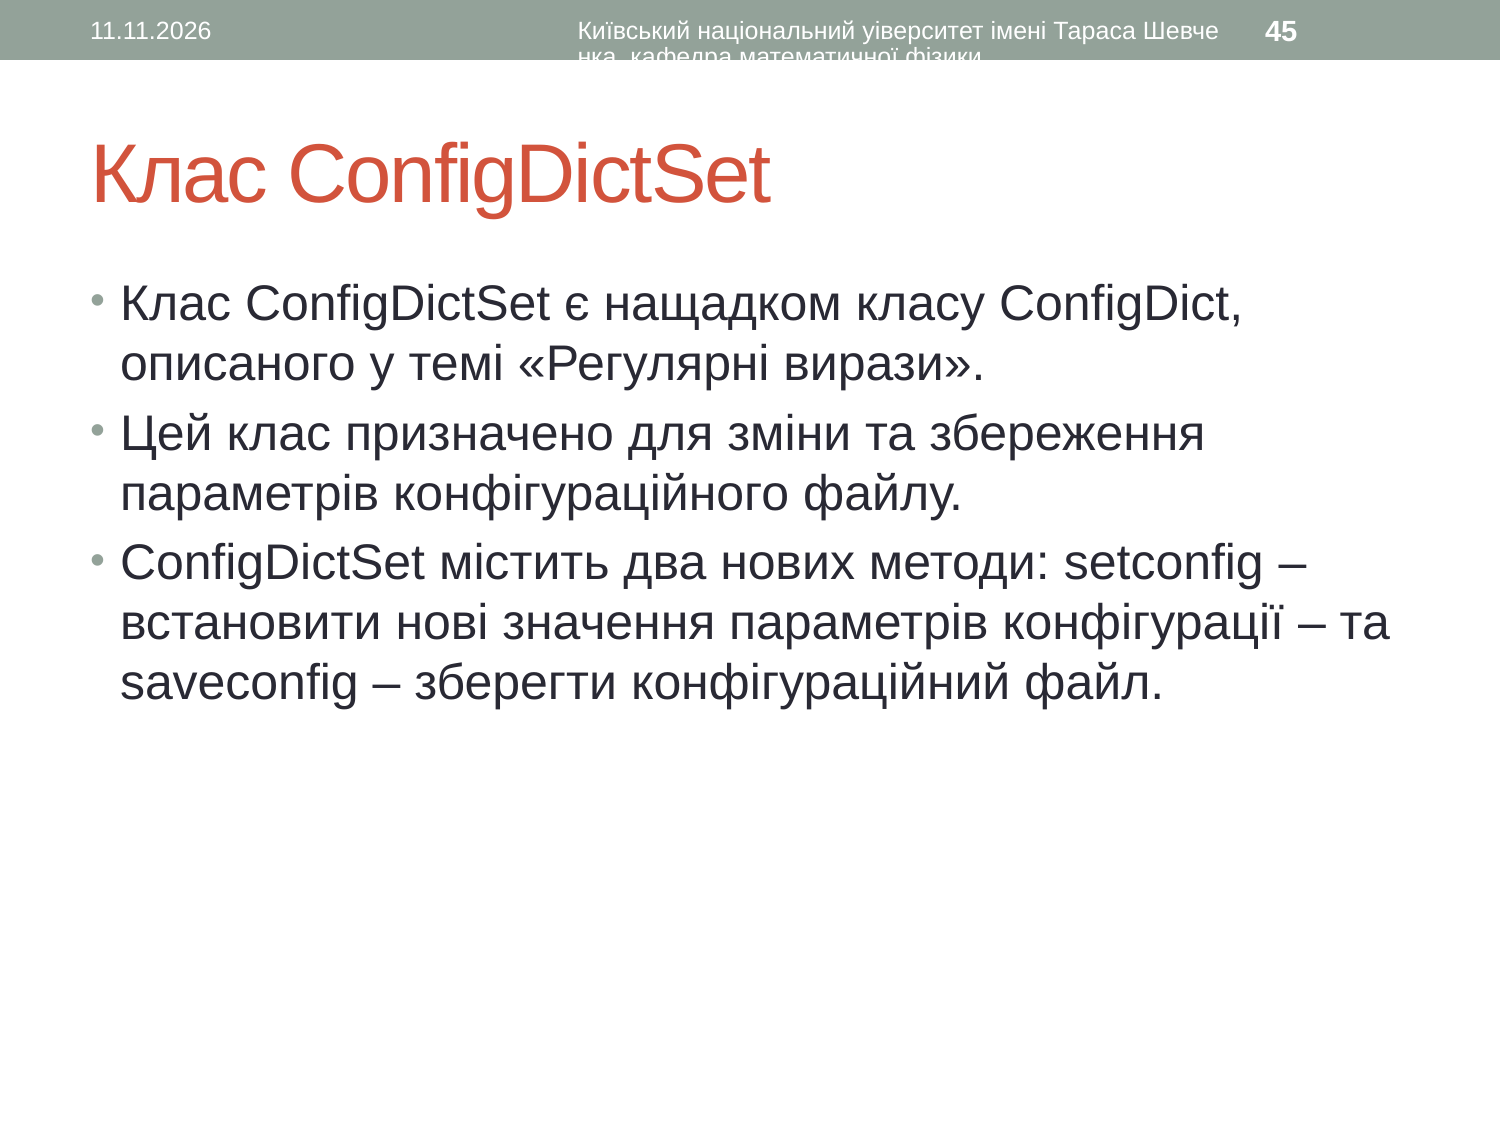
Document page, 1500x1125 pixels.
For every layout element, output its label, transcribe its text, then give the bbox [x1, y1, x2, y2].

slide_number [75, 3, 550, 57]
title Клас ConfigDictSet [75, 87, 1425, 250]
list Клас ConfigDictSet є нащадком класу ConfigDict, описаного у темі «Регулярні вирази». Цей клас призначено для зміни та збереження параметрів конфігураційного файлу. ConfigDictSet містить два нових методи: setconfig – встановити нові значення параметрів конфігурації – та saveconfig – зберегти конфігураційний файл. [75, 262, 1425, 1063]
slide_number 45 [1250, 3, 1425, 57]
footer Київський національний уіверситет імені Тараса Шевченка, кафедра математичної фізики [562, 3, 1238, 57]
